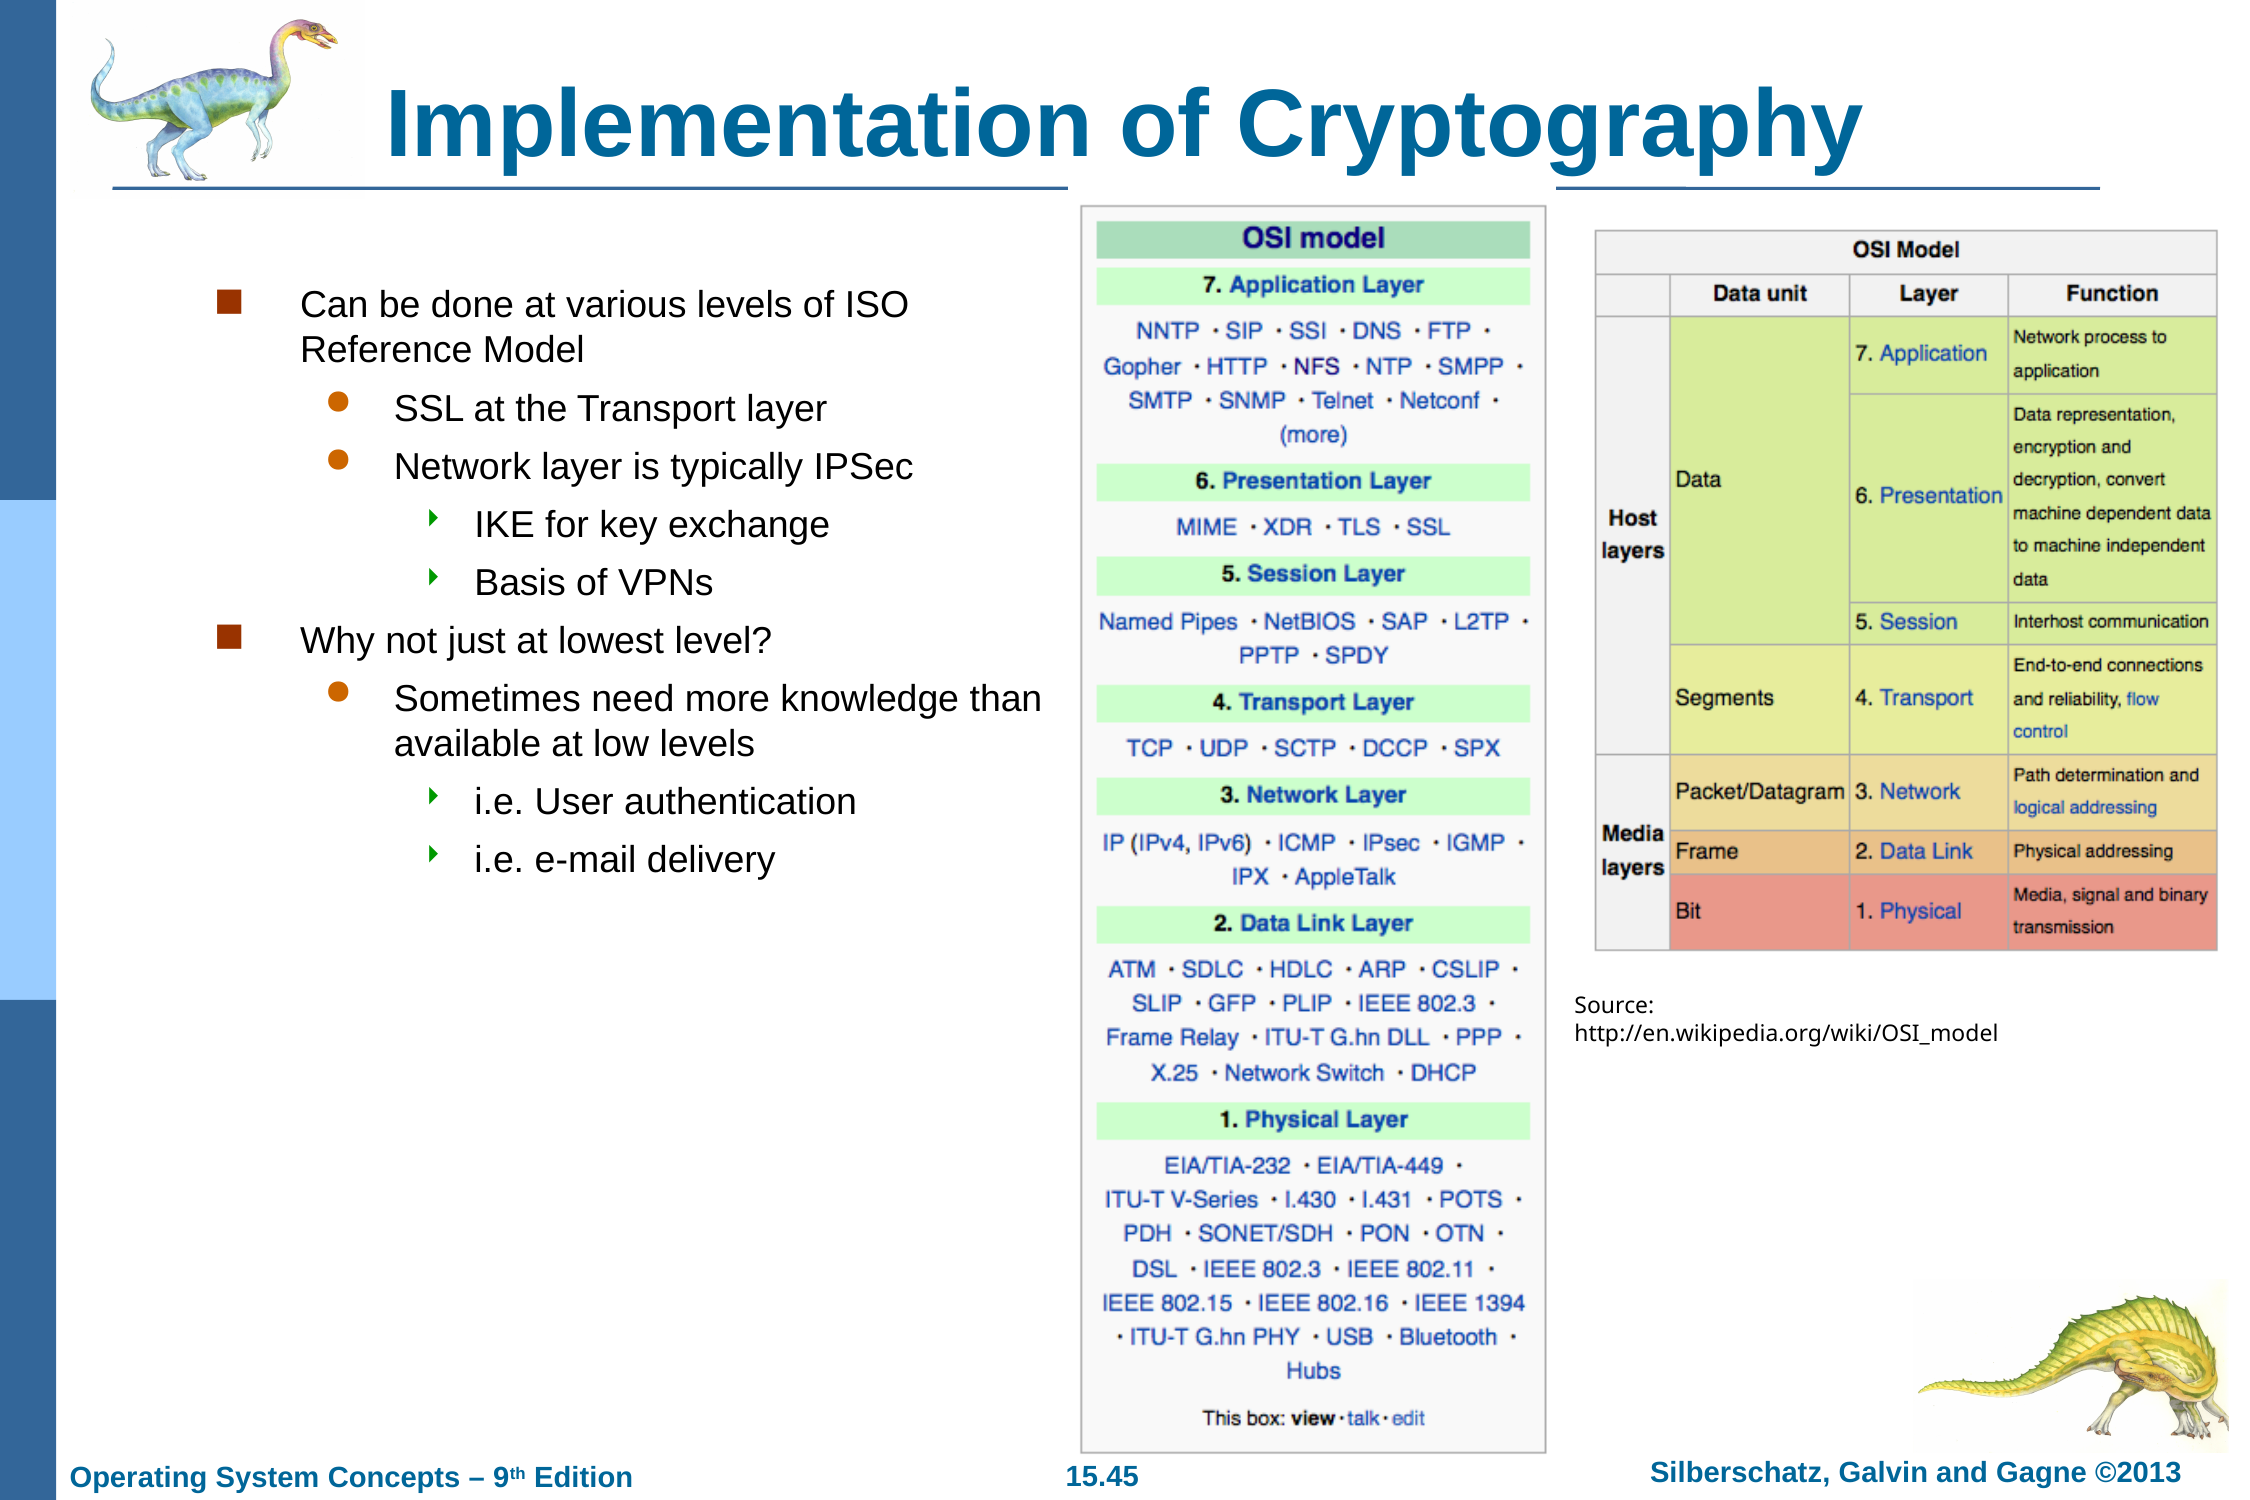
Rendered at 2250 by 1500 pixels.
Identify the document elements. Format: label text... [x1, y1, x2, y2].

picture [1068, 177, 1556, 1463]
title Implementation of Cryptography [112, 60, 2138, 187]
picture [1587, 213, 2231, 961]
list Can be done at various levels of ISO Reference Model SSL at the Transport layer Network layer is typically IPSec IKE for key exchange Basis of VPNs Why not just at lowest level? Sometimes need more knowledge than available at low levels i.e. User authentication i.e. e-mail delivery [198, 269, 1063, 1261]
picture [70, 0, 365, 199]
picture [1913, 1279, 2229, 1453]
text_box Source: http://en.wikipedia.org/wiki/OSI_model [1560, 983, 2065, 1054]
